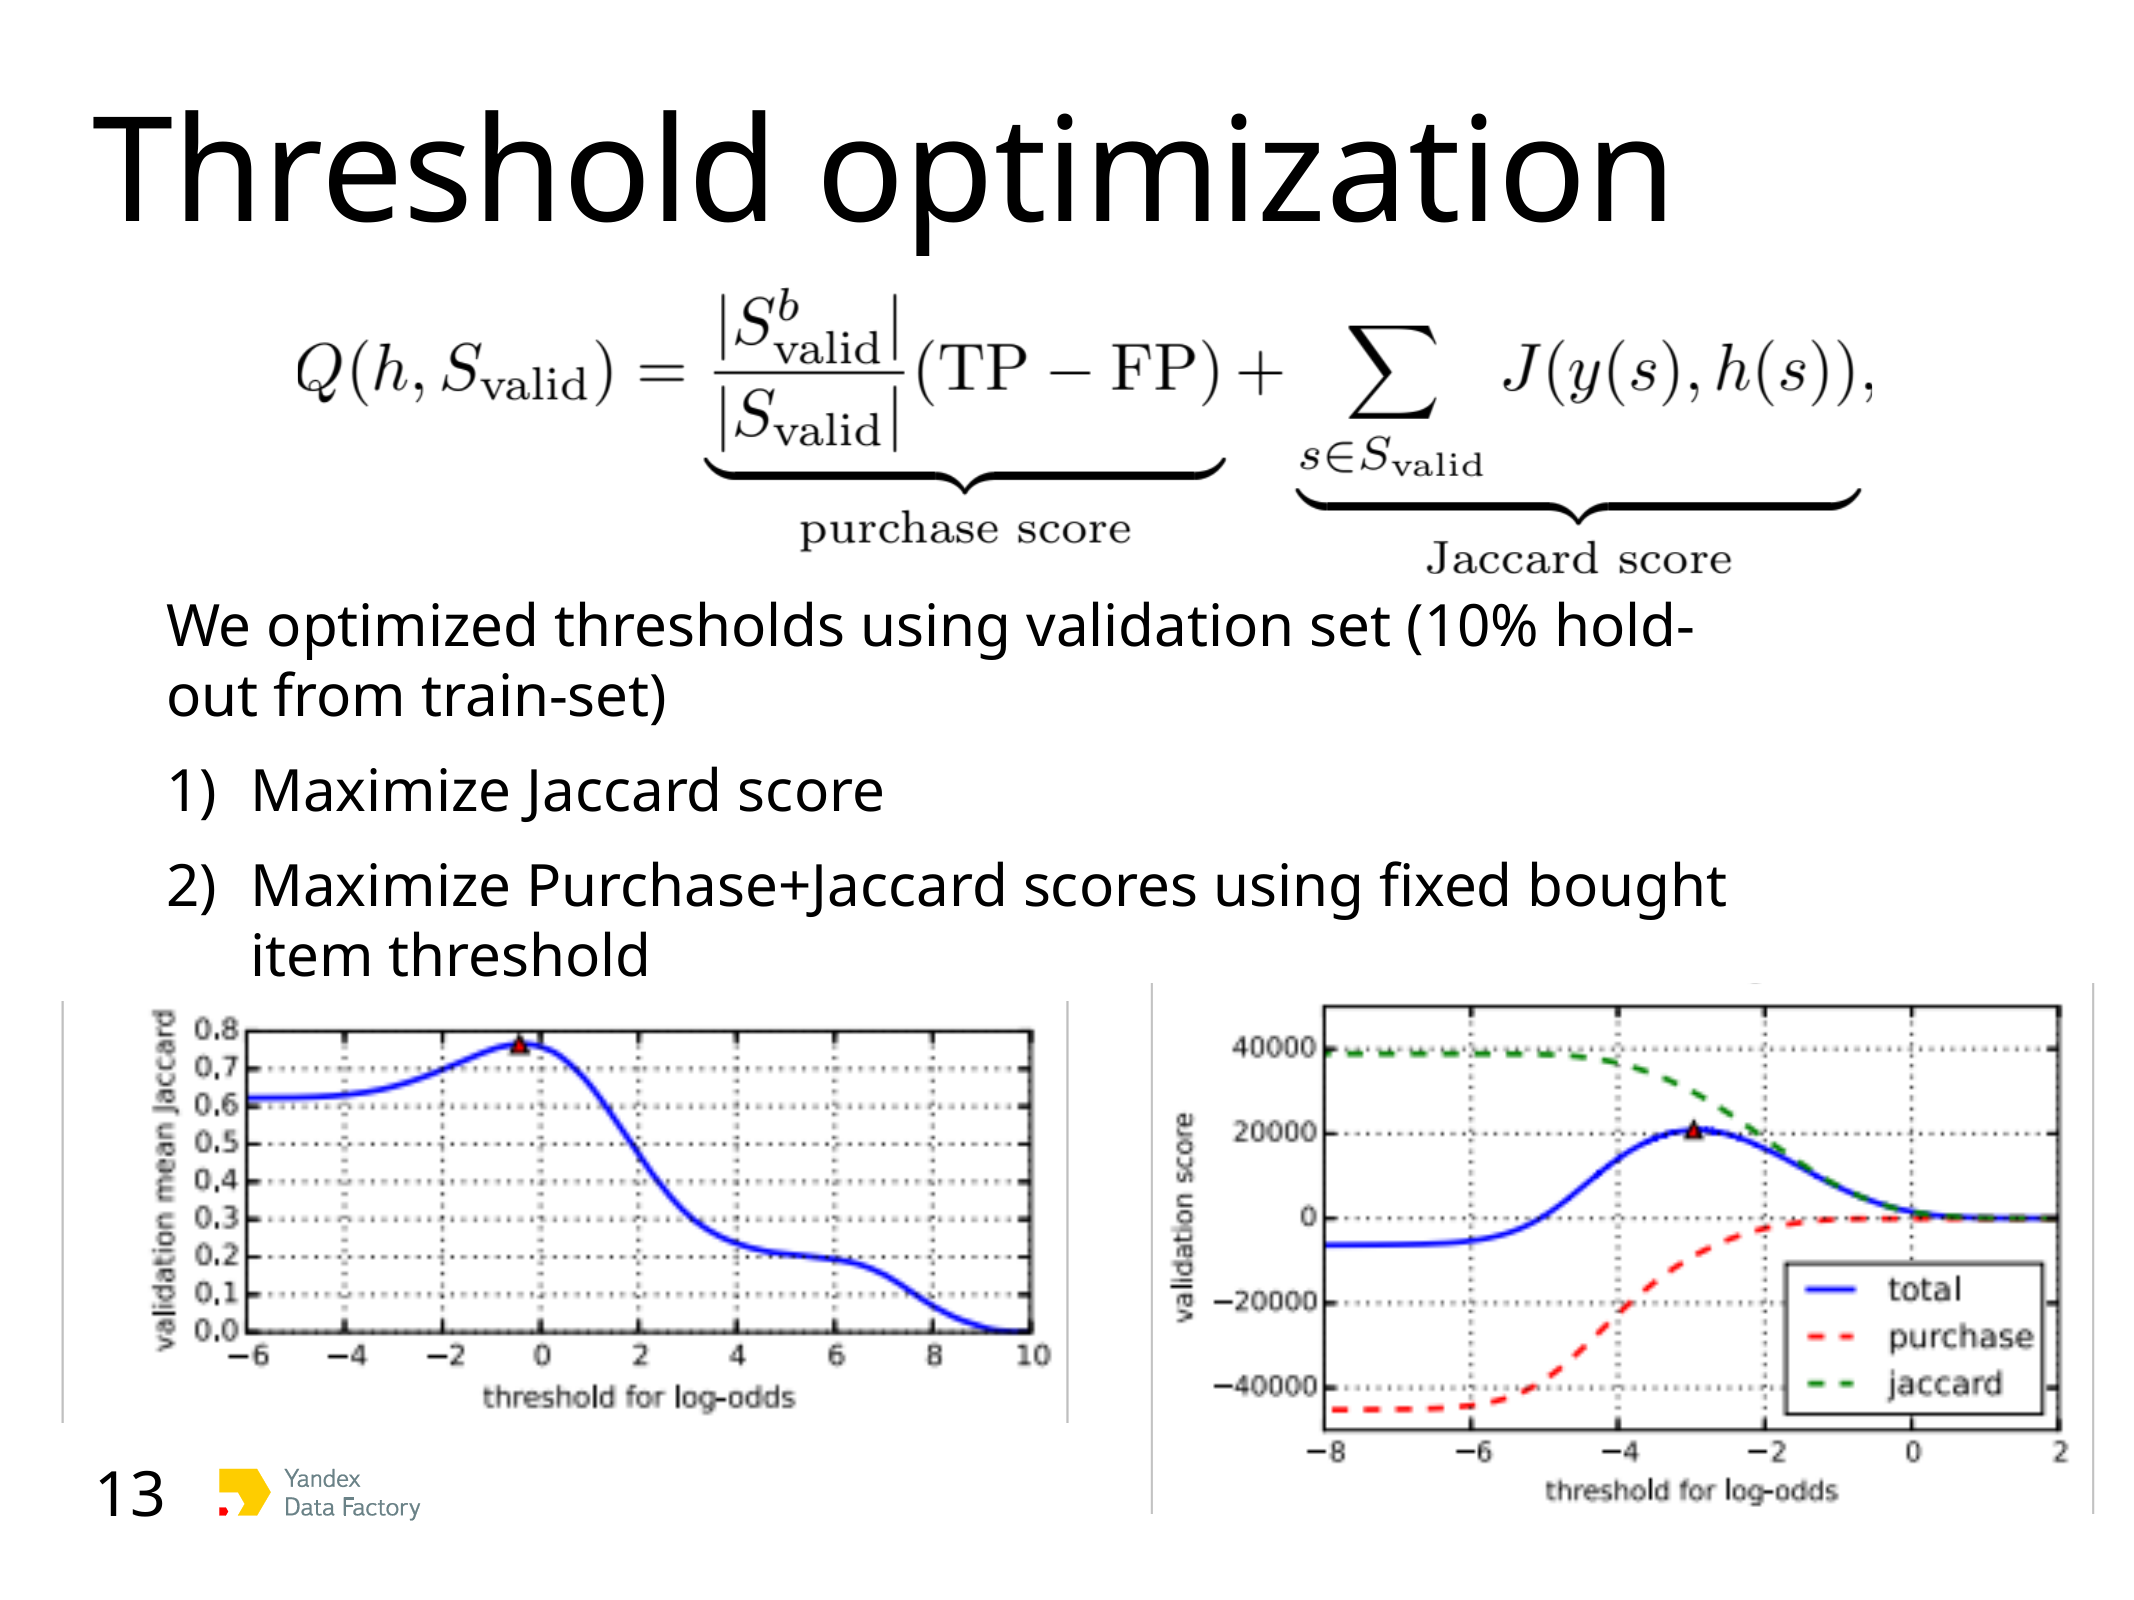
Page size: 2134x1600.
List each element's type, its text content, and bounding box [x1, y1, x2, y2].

text_box We optimized thresholds using validation set (10% hold-out from train-set) Maximize Jaccard score Maximize Purchase+Jaccard scores using fixed bought item threshold [150, 579, 1782, 1001]
slide_number 13 [79, 1464, 216, 1529]
picture [34, 983, 2134, 1514]
title Threshold optimization [77, 80, 2055, 249]
picture [297, 287, 1873, 574]
